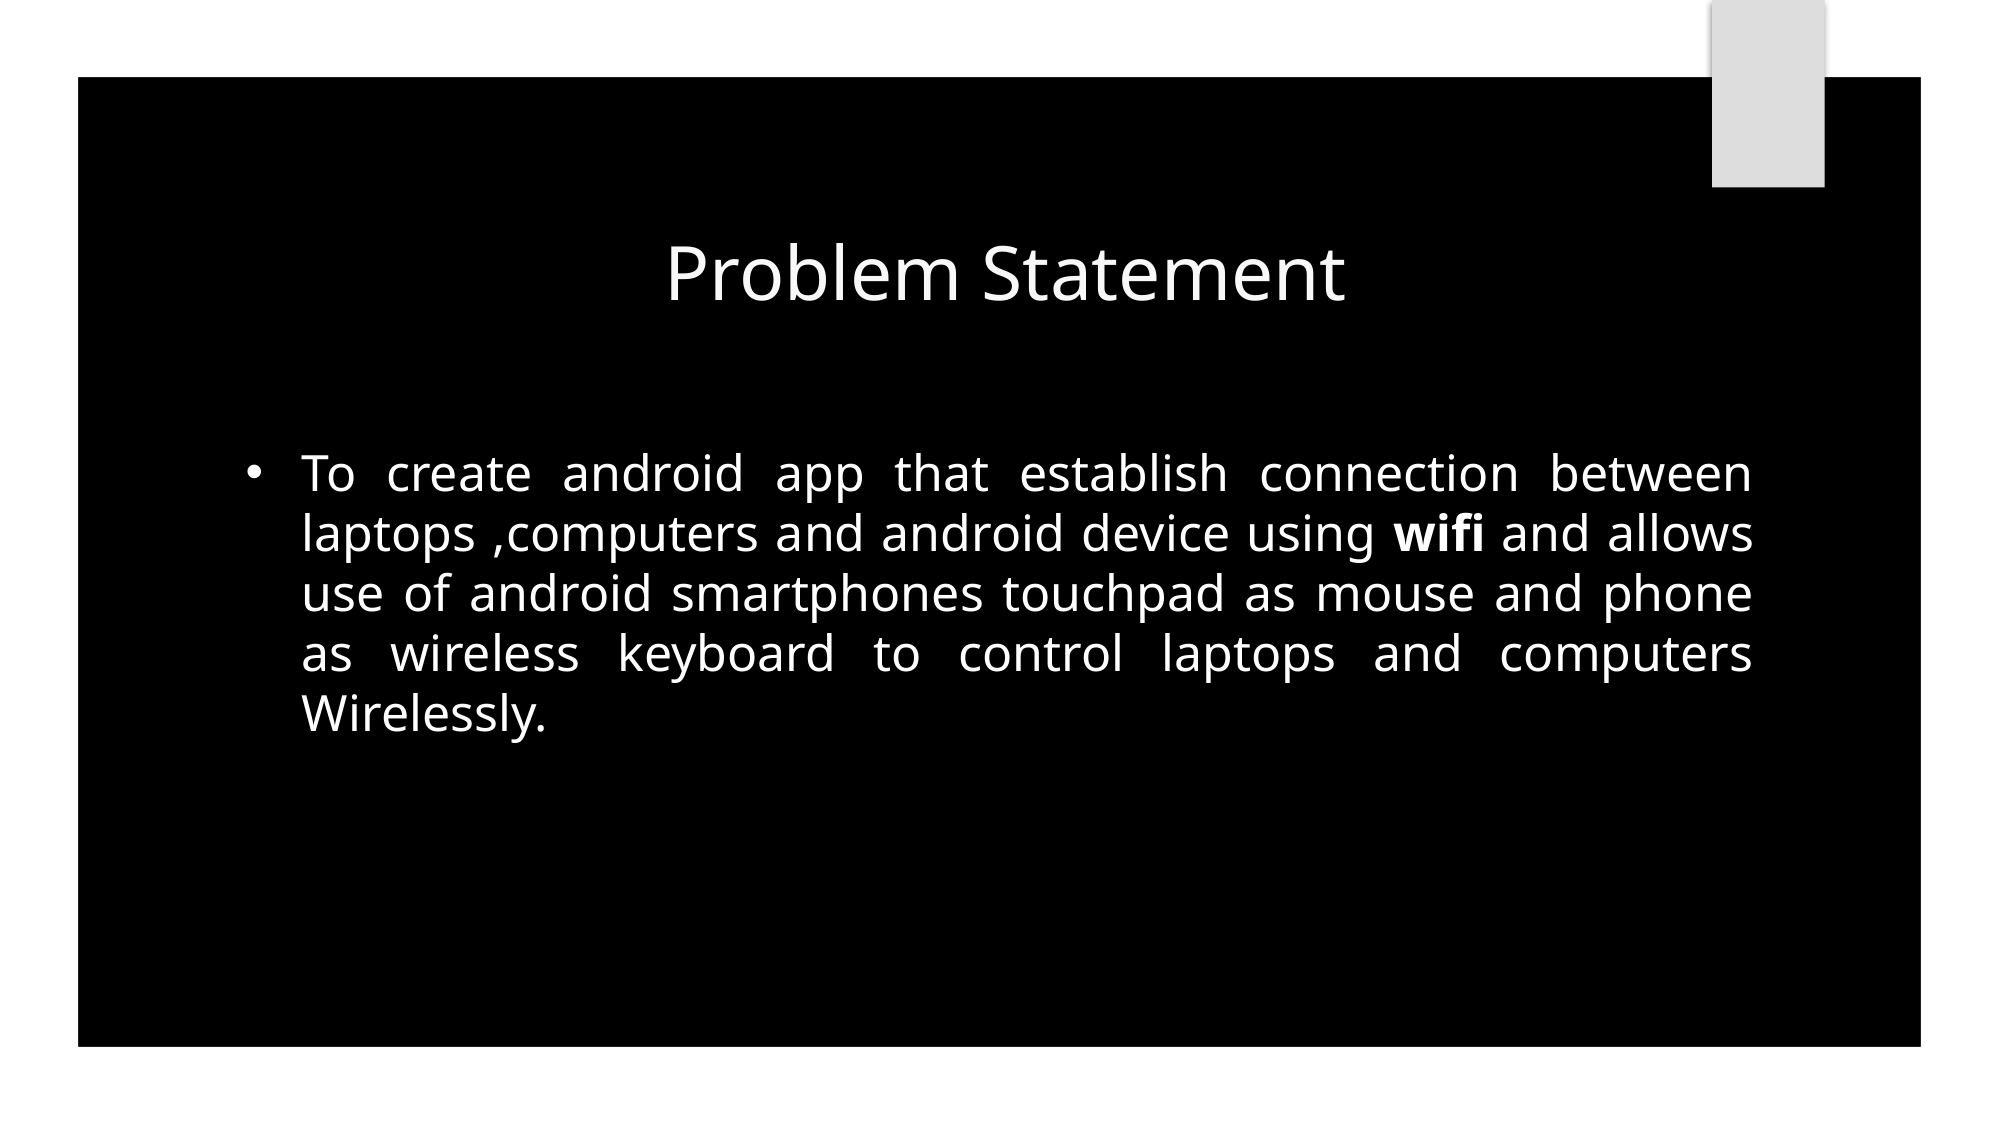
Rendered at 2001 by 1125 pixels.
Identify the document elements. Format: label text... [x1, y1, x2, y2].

text_box To create android app that establish connection between laptops ,computers and android device using wifi and allows use of android smartphones touchpad as mouse and phone as wireless keyboard to control laptops and computers Wirelessly. [230, 433, 1770, 749]
title Problem Statement [254, 202, 1592, 327]
